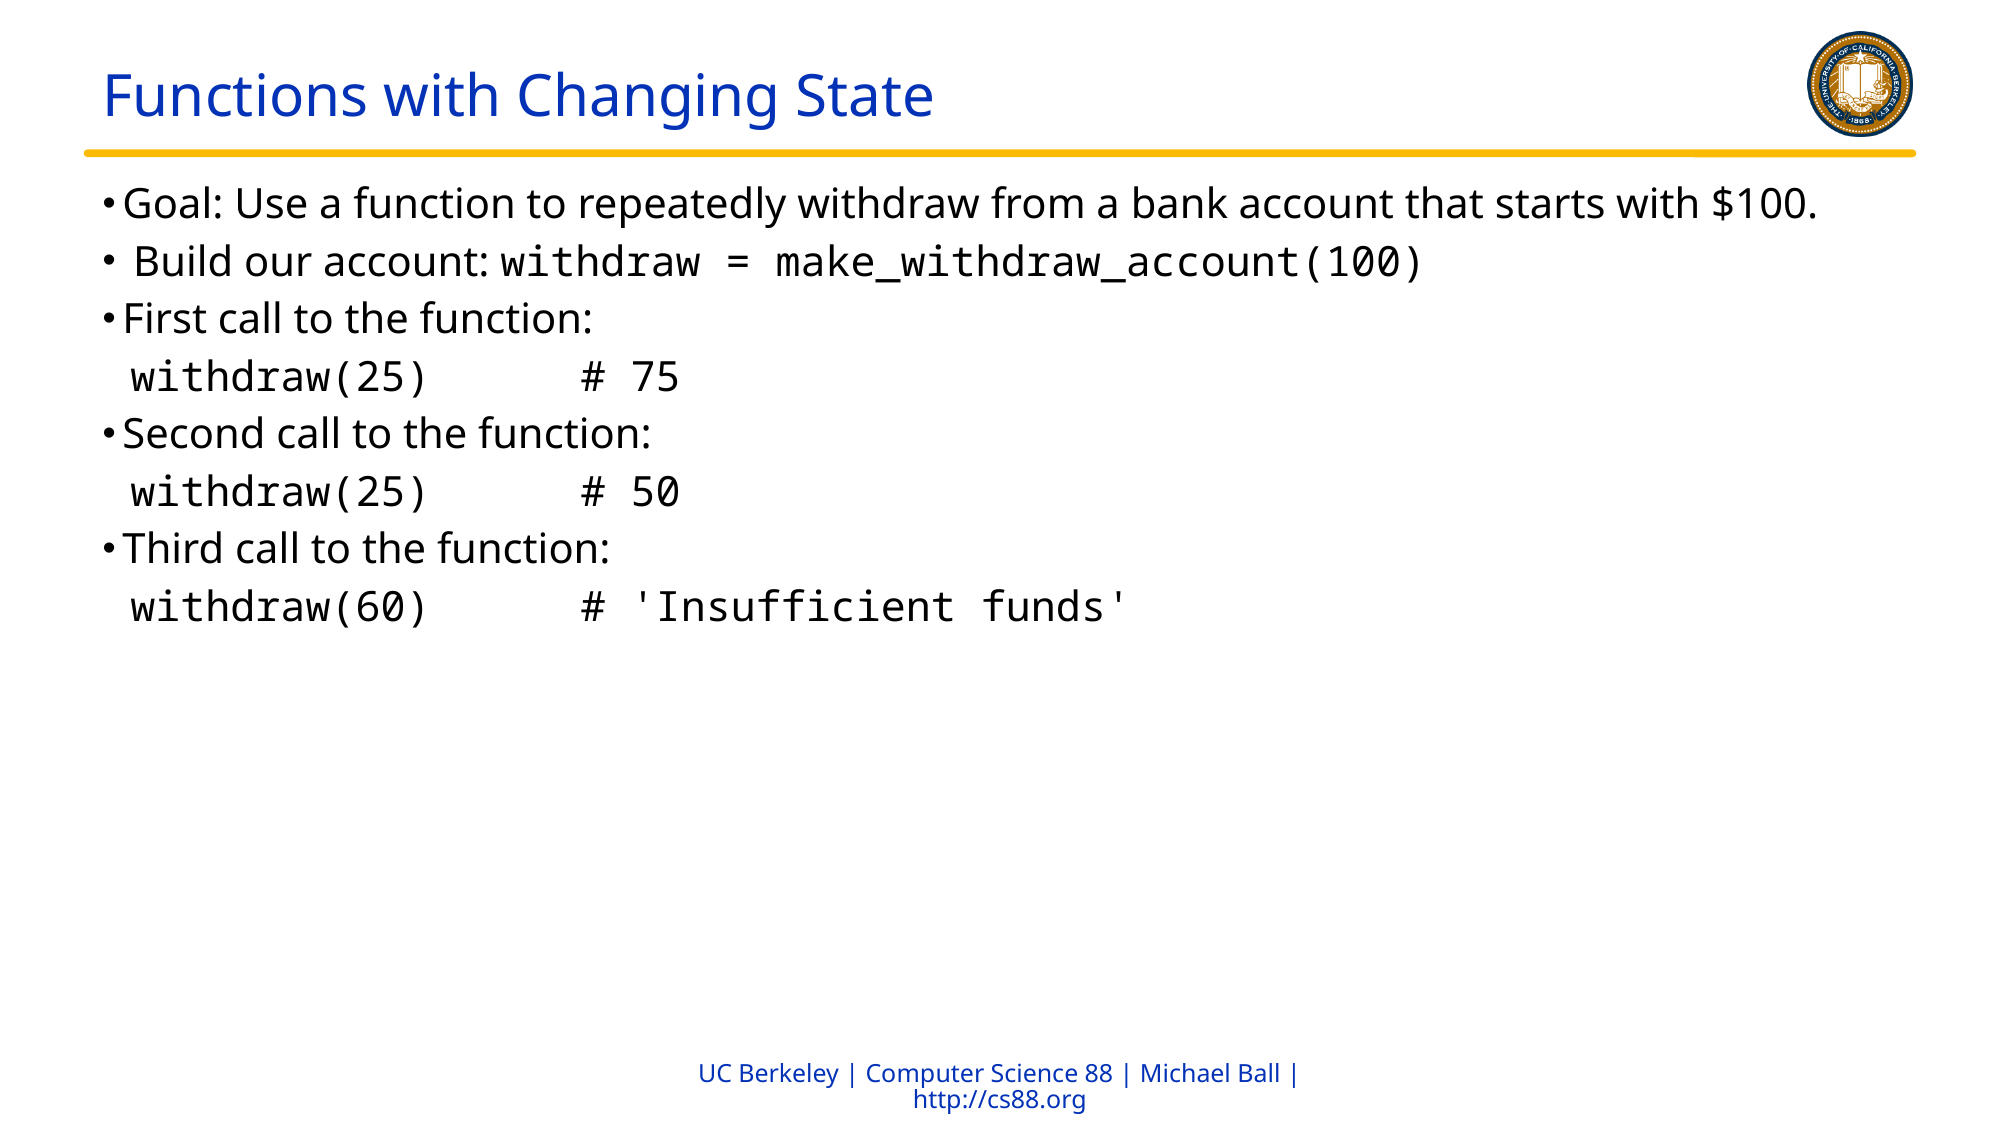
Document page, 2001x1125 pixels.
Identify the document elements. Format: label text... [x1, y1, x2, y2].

title Functions with Changing State [87, 37, 1763, 159]
list Goal: Use a function to repeatedly withdraw from a bank account that starts with $100. Build our account: withdraw = make_withdraw_account(100) First call to the function: withdraw(25) # 75 Second call to the function: withdraw(25) # 50 Third call to the function: withdraw(60) # 'Insufficient funds' [87, 174, 1913, 1038]
picture [1807, 31, 1913, 137]
